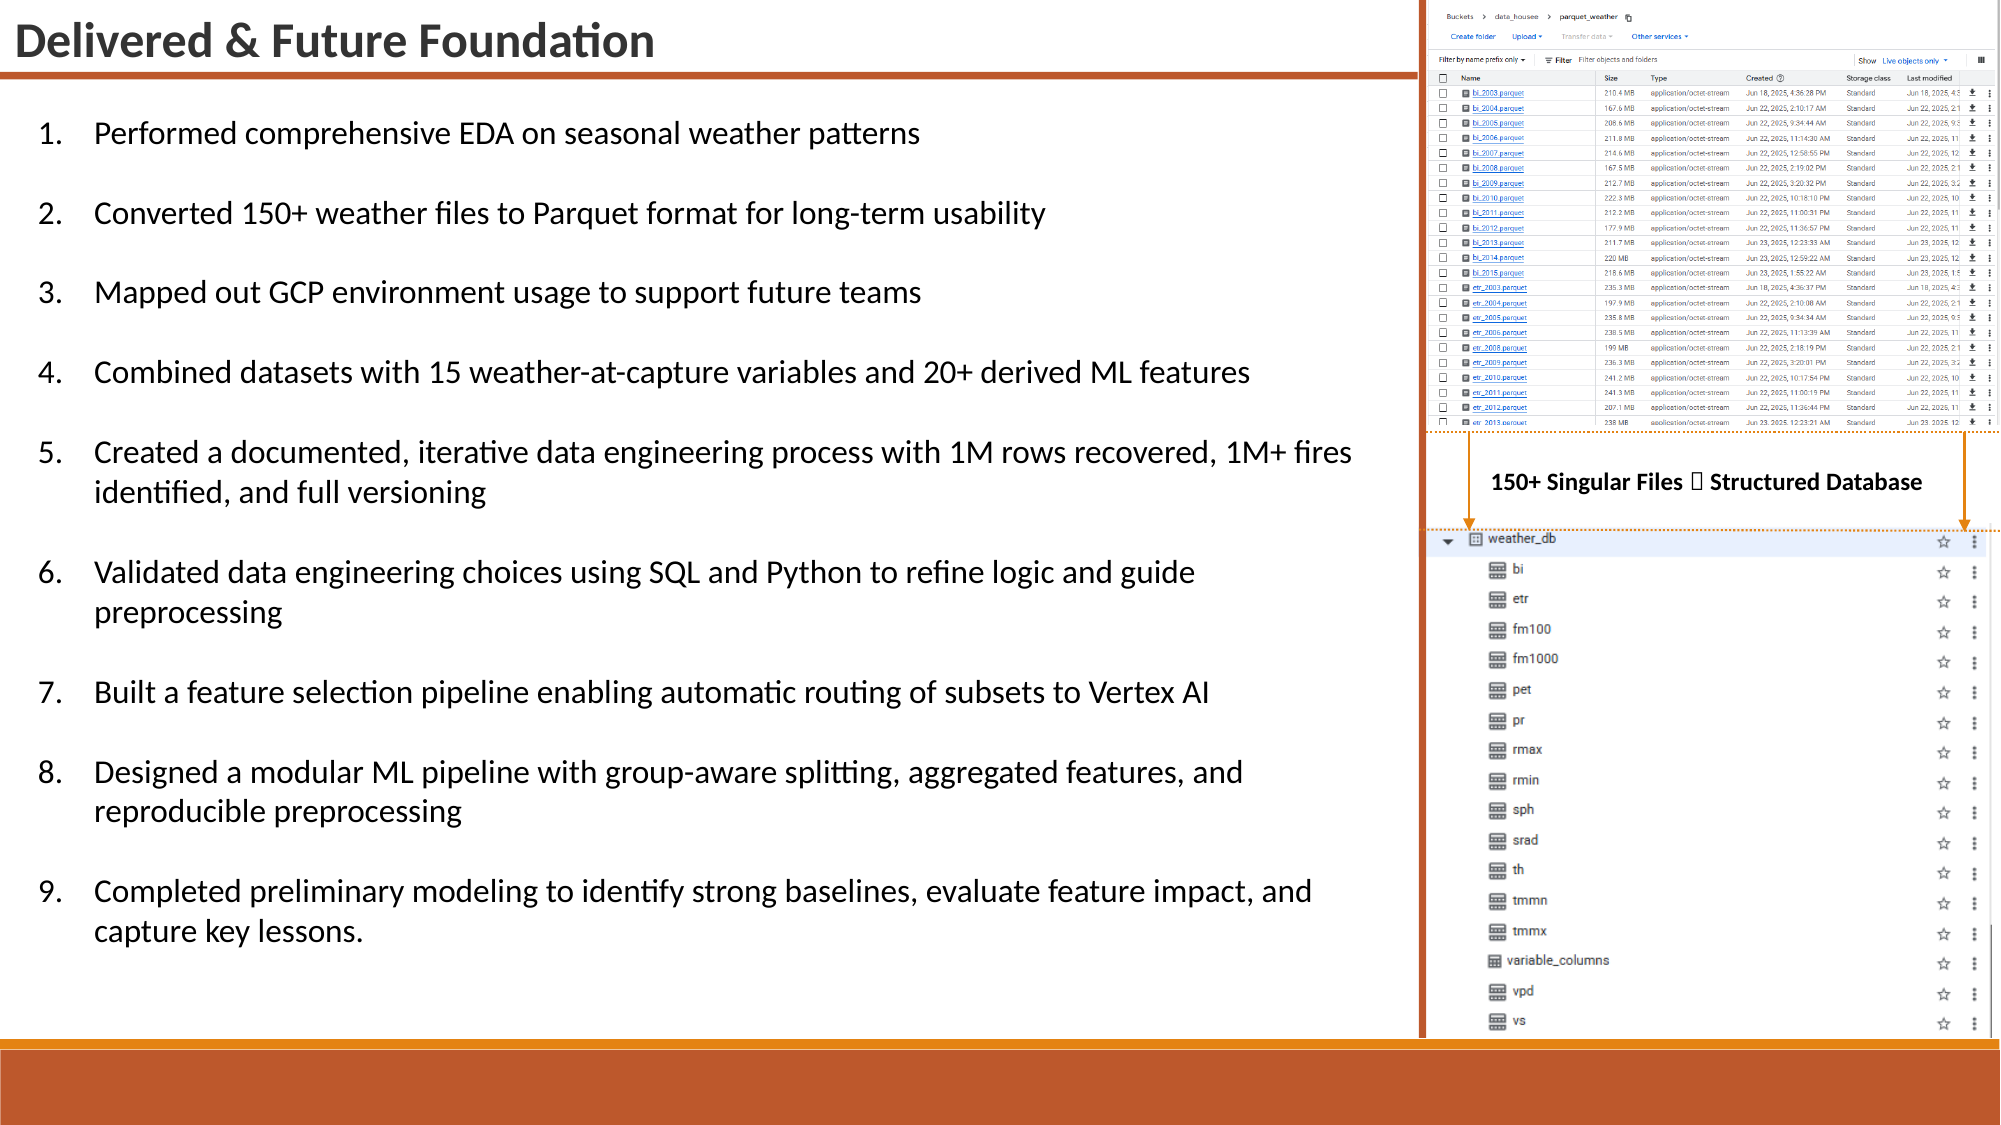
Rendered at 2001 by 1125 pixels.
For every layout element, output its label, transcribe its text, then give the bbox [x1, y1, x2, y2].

text_box [0, 71, 1418, 81]
picture [1418, 532, 1992, 1039]
text_box Performed comprehensive EDA on seasonal weather patterns Converted 150+ weather files to Parquet format for long-term usability Mapped out GCP environment usage to support future teams Combined datasets with 15 weather-at-capture variables and 20+ derived ML features Created a documented, iterative data engineering process with 1M rows recovered, 1M+ fires identified, and full versioning Validated data engineering choices using SQL and Python to refine logic and guide preprocessing Built a feature selection pipeline enabling automatic routing of subsets to Vertex AI Designed a modular ML pipeline with group-aware splitting, aggregated features, and reproducible preprocessing Completed preliminary modeling to identify strong baselines, evaluate feature impact, and capture key lessons. [22, 103, 1398, 1125]
picture [1966, 523, 1992, 529]
picture [1426, 0, 2000, 425]
text_box Delivered & Future Foundation [0, 0, 761, 71]
picture [1470, 523, 1963, 529]
text_box 150+ Singular Files  Structured Database [1477, 457, 1959, 503]
picture [1418, 523, 1468, 529]
text_box [1418, 0, 1428, 522]
